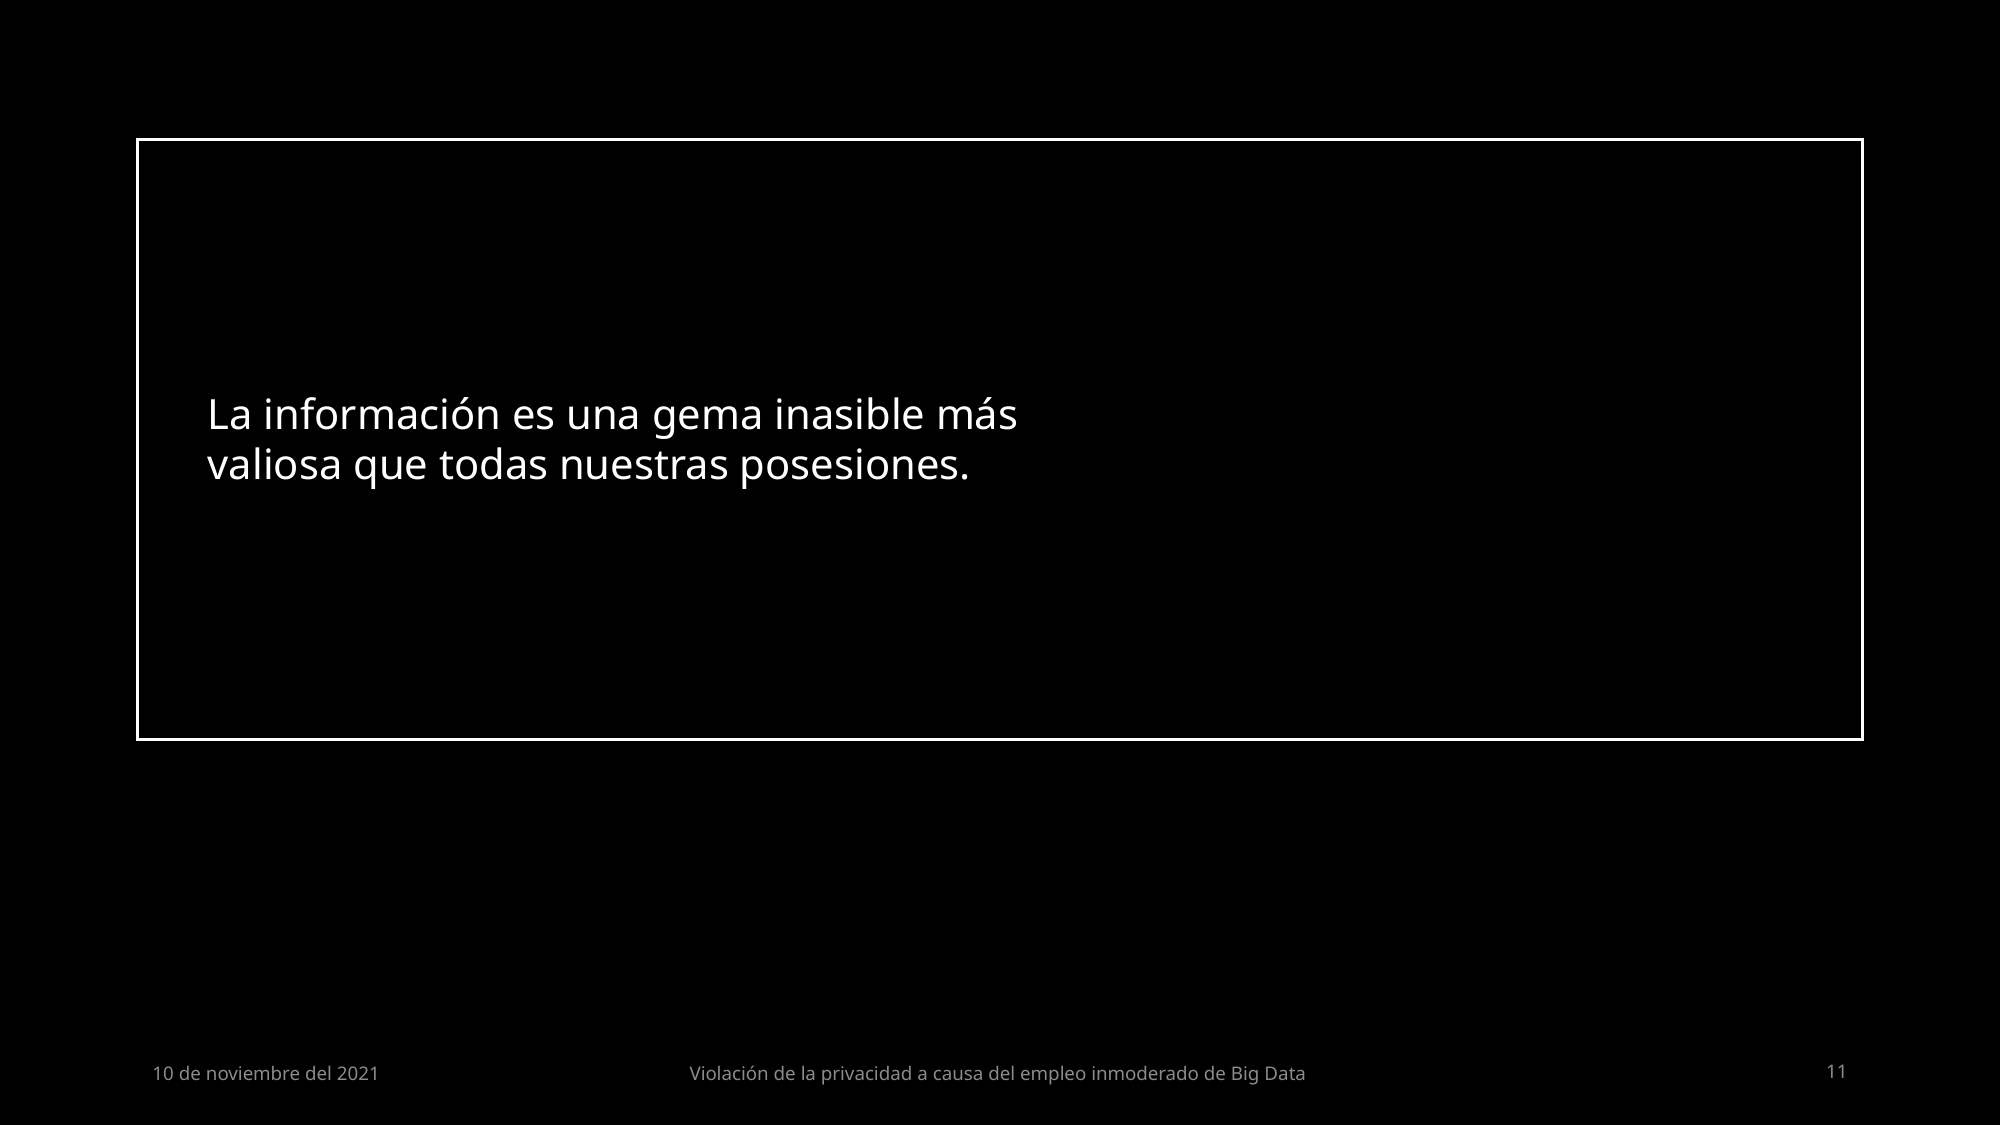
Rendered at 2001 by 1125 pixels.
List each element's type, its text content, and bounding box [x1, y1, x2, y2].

slide_number 10 de noviembre del 2021 [137, 1042, 588, 1103]
footer Violación de la privacidad a causa del empleo inmoderado de Big Data [662, 1042, 1338, 1103]
text_box [136, 138, 1864, 741]
text_box La información es una gema inasible más valiosa que todas nuestras posesiones. [192, 380, 1146, 586]
slide_number 11 [1412, 1042, 1863, 1103]
